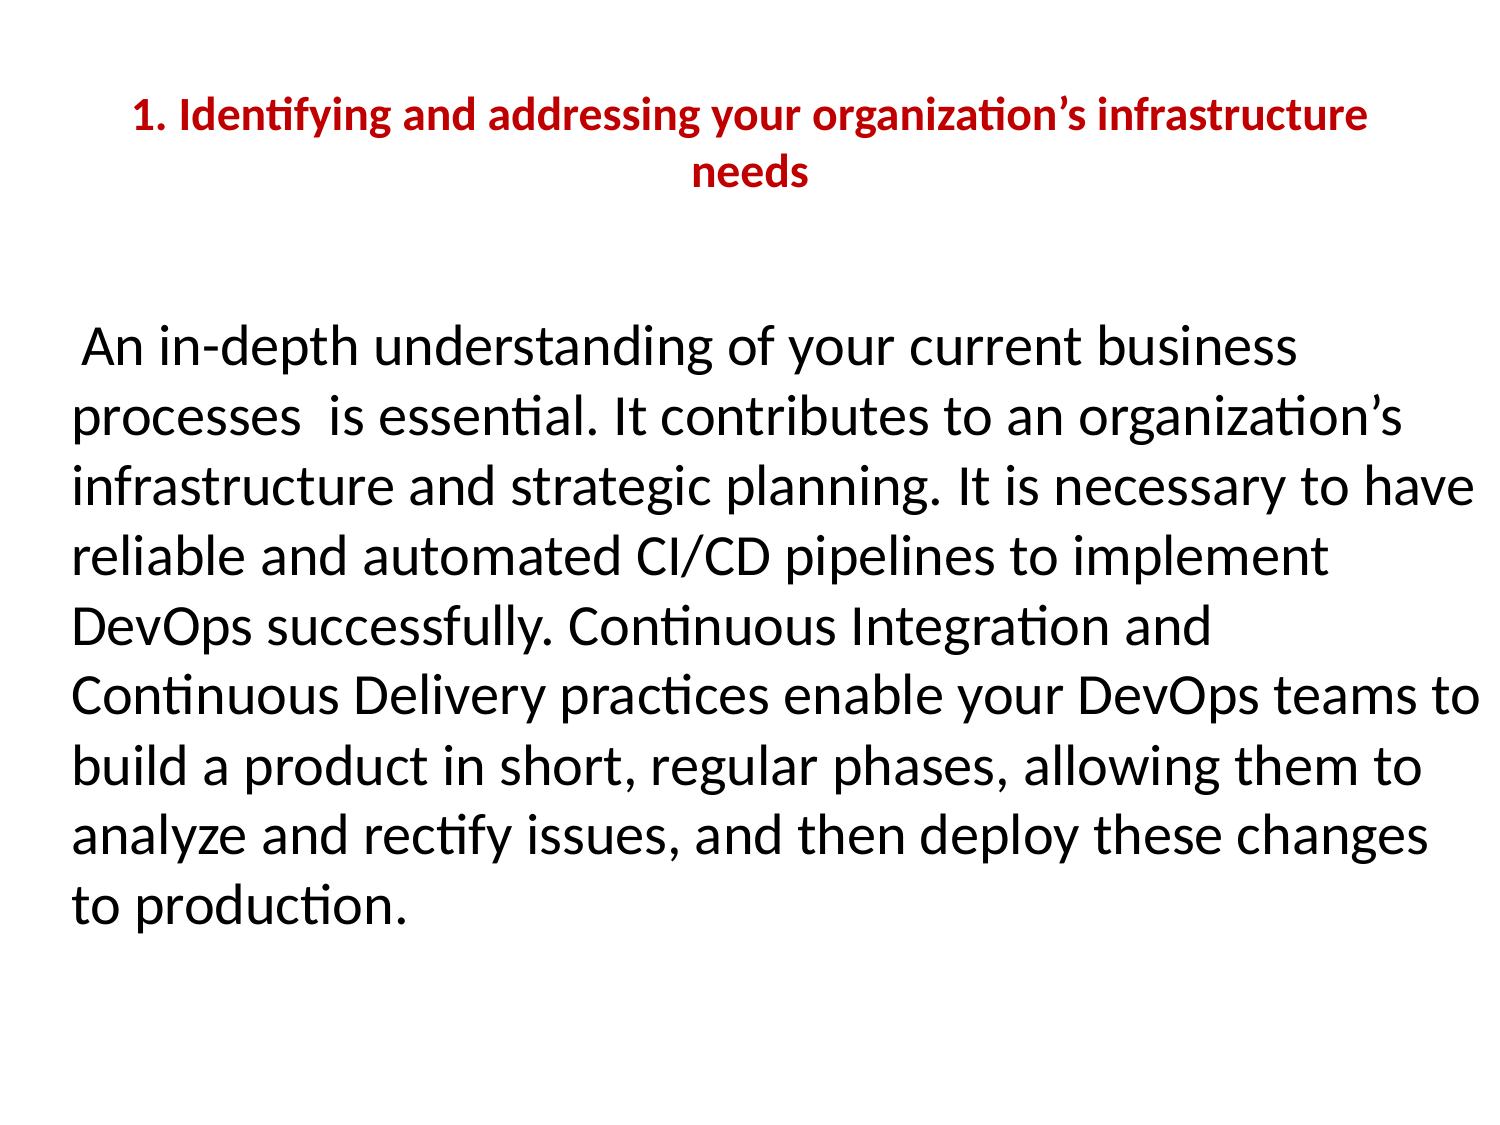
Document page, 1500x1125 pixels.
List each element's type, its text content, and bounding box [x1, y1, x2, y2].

list An in-depth understanding of your current business processes is essential. It contributes to an organization’s infrastructure and strategic planning. It is necessary to have reliable and automated CI/CD pipelines to implement DevOps successfully. Continuous Integration and Continuous Delivery practices enable your DevOps teams to build a product in short, regular phases, allowing them to analyze and rectify issues, and then deploy these changes to production. [0, 299, 1500, 1125]
title 1. Identifying and addressing your organization’s infrastructure needs [75, 75, 1425, 263]
